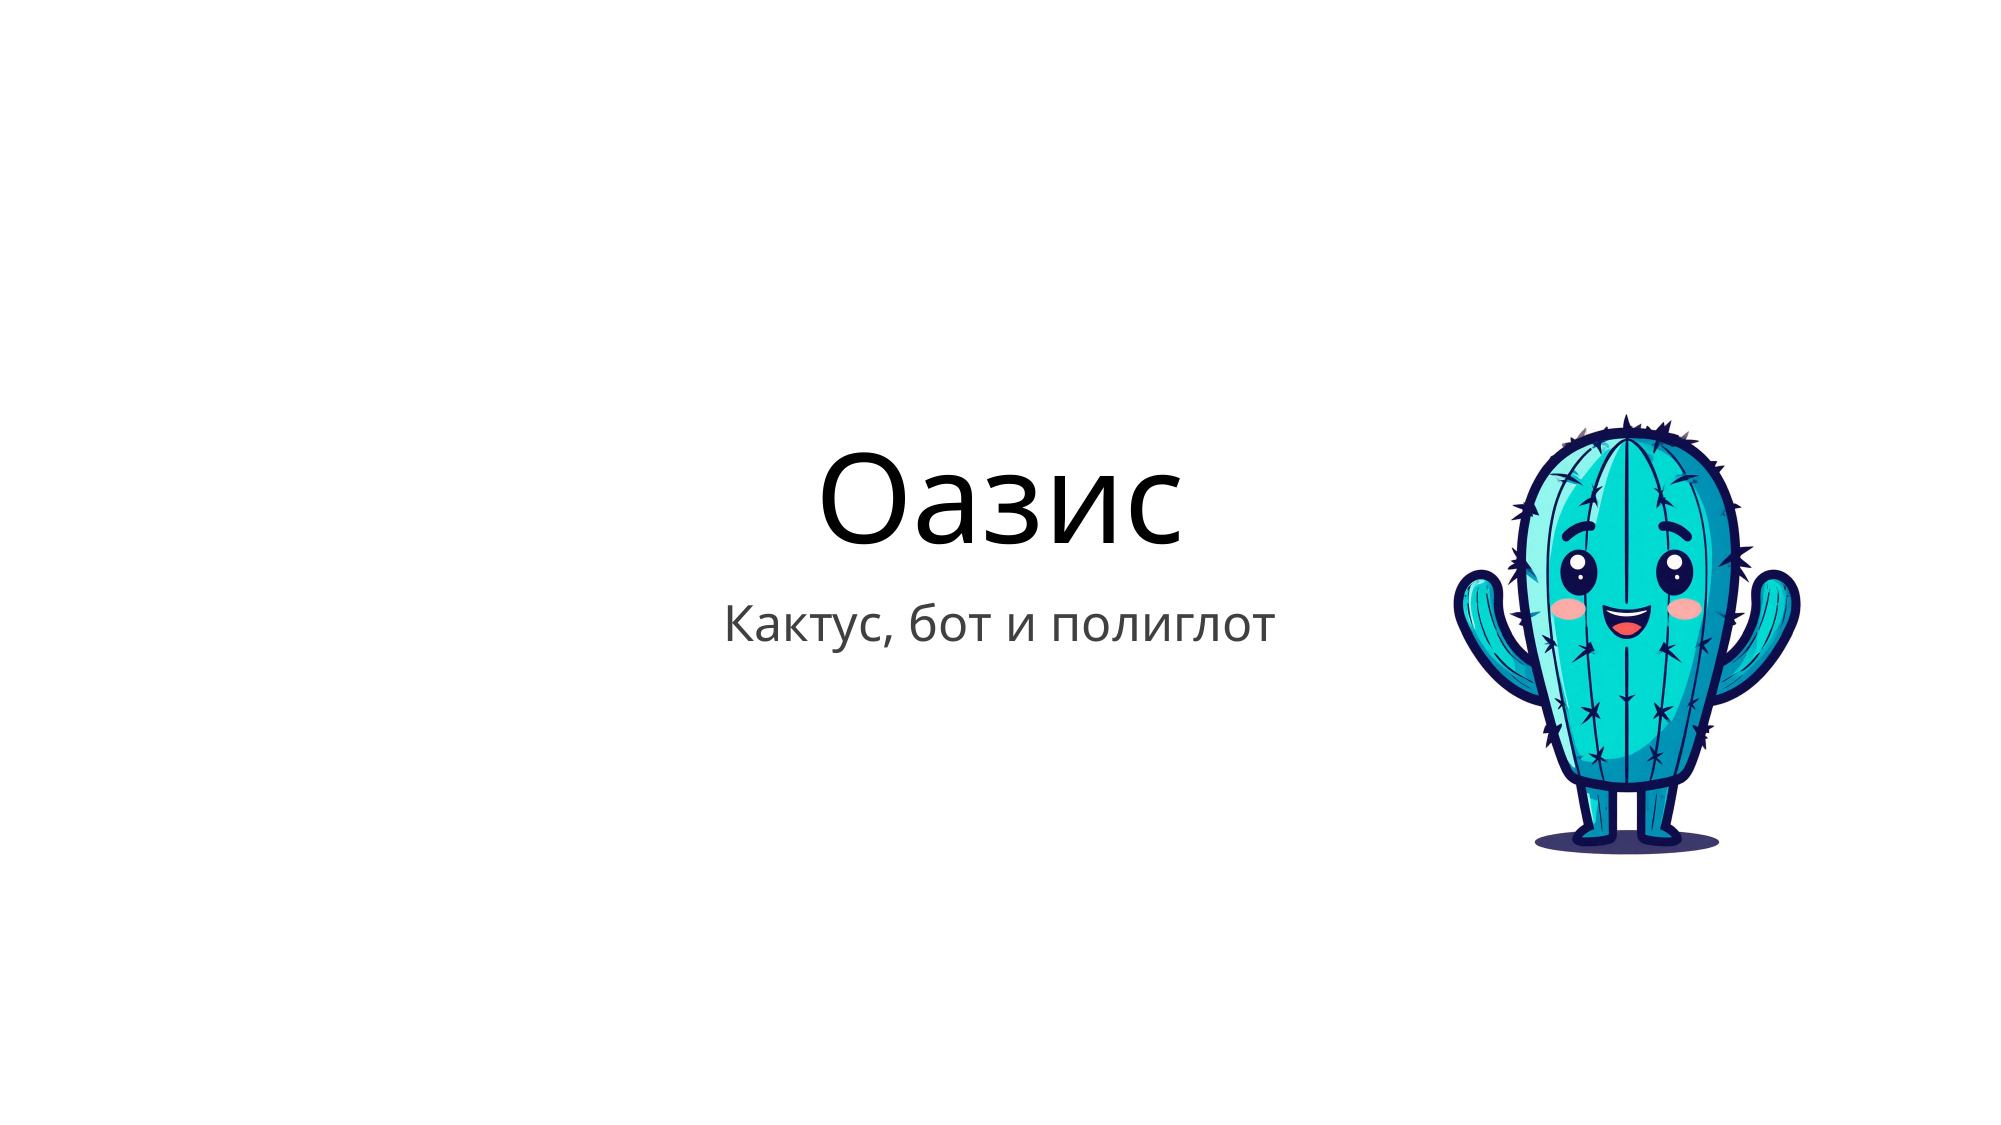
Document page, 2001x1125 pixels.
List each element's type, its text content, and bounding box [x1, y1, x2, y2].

subtitle Кактус, бот и полиглот [249, 590, 1370, 863]
title Оазис [249, 217, 1750, 576]
picture [1370, 377, 1883, 890]
